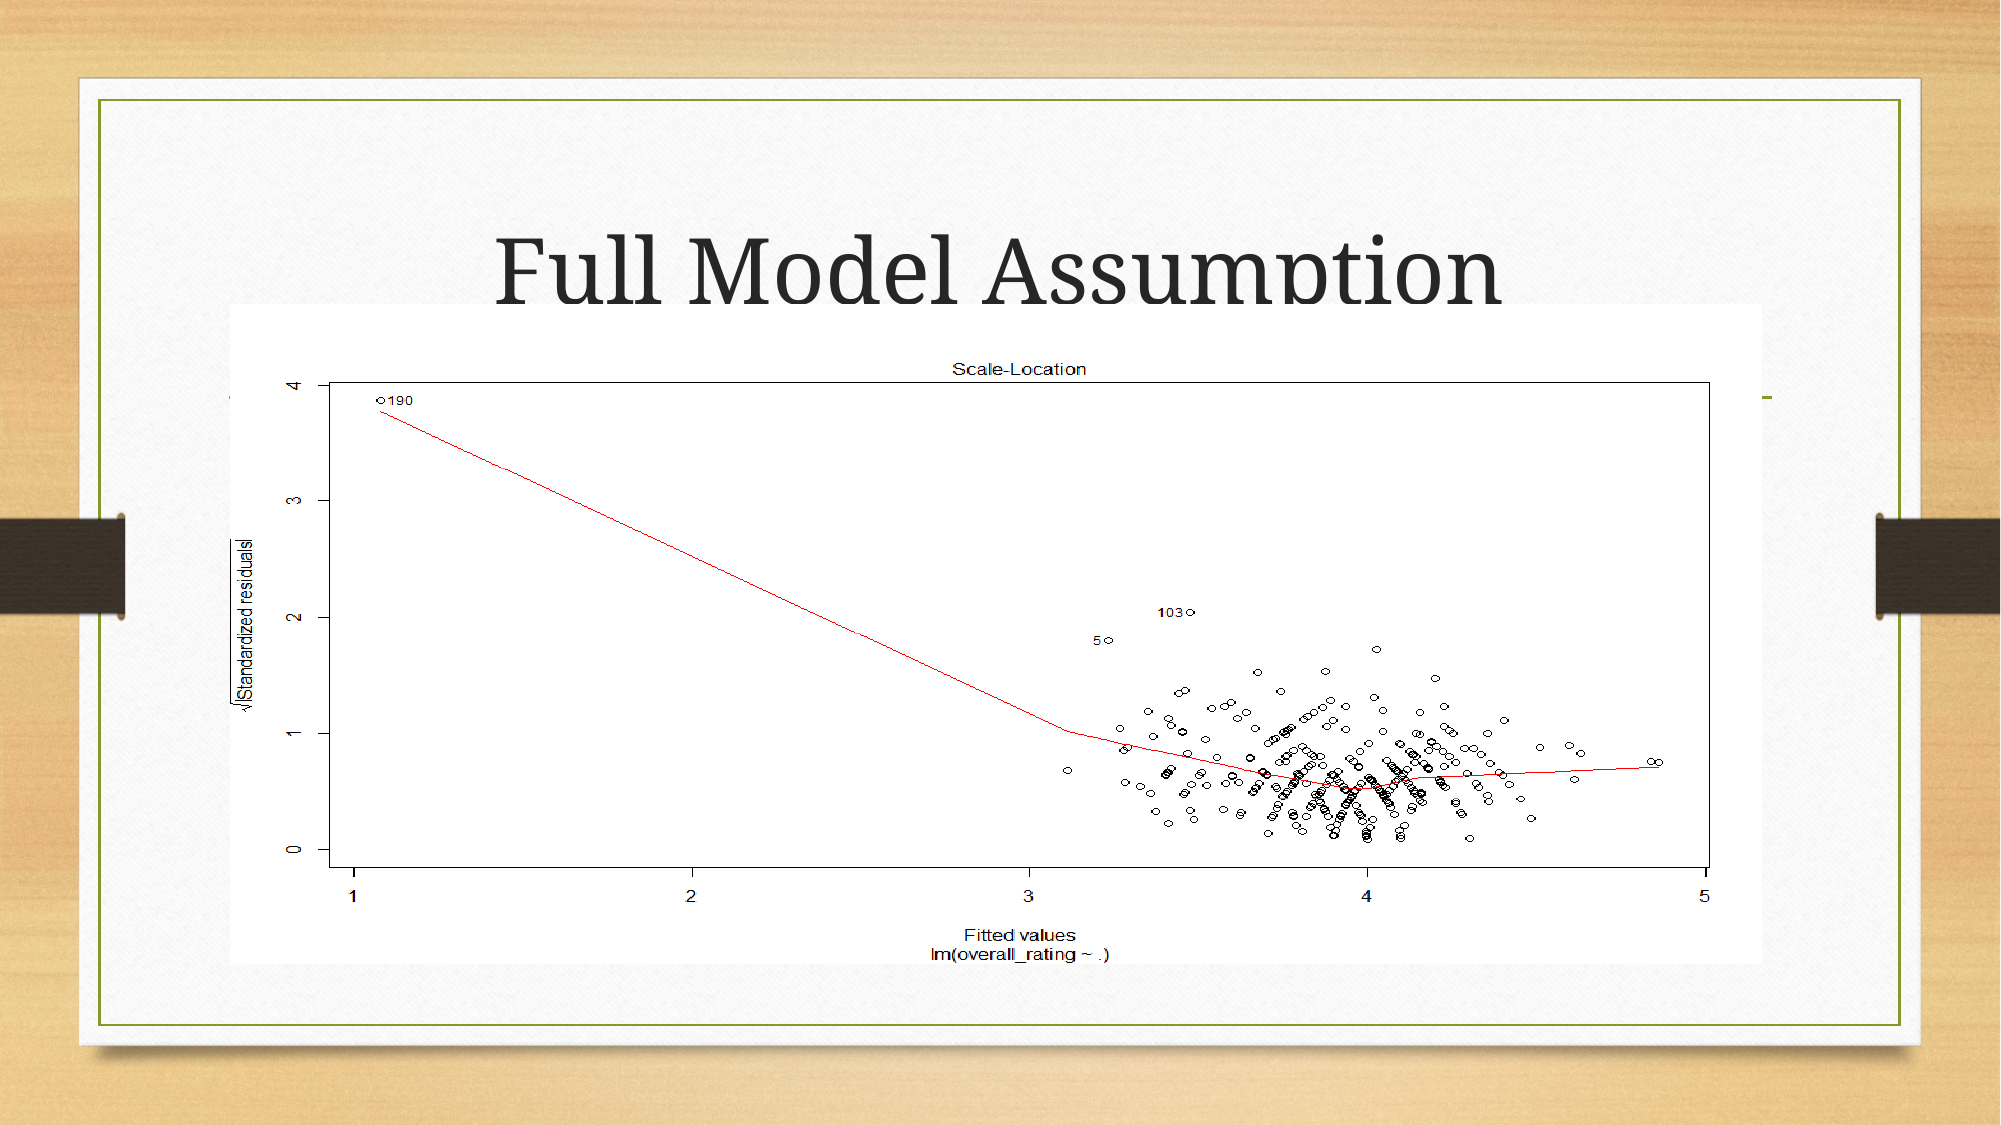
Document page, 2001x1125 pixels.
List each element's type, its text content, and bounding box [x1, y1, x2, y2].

title Full Model Assumption [212, 161, 1788, 375]
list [229, 303, 1763, 965]
picture [0, 0, 2001, 1125]
